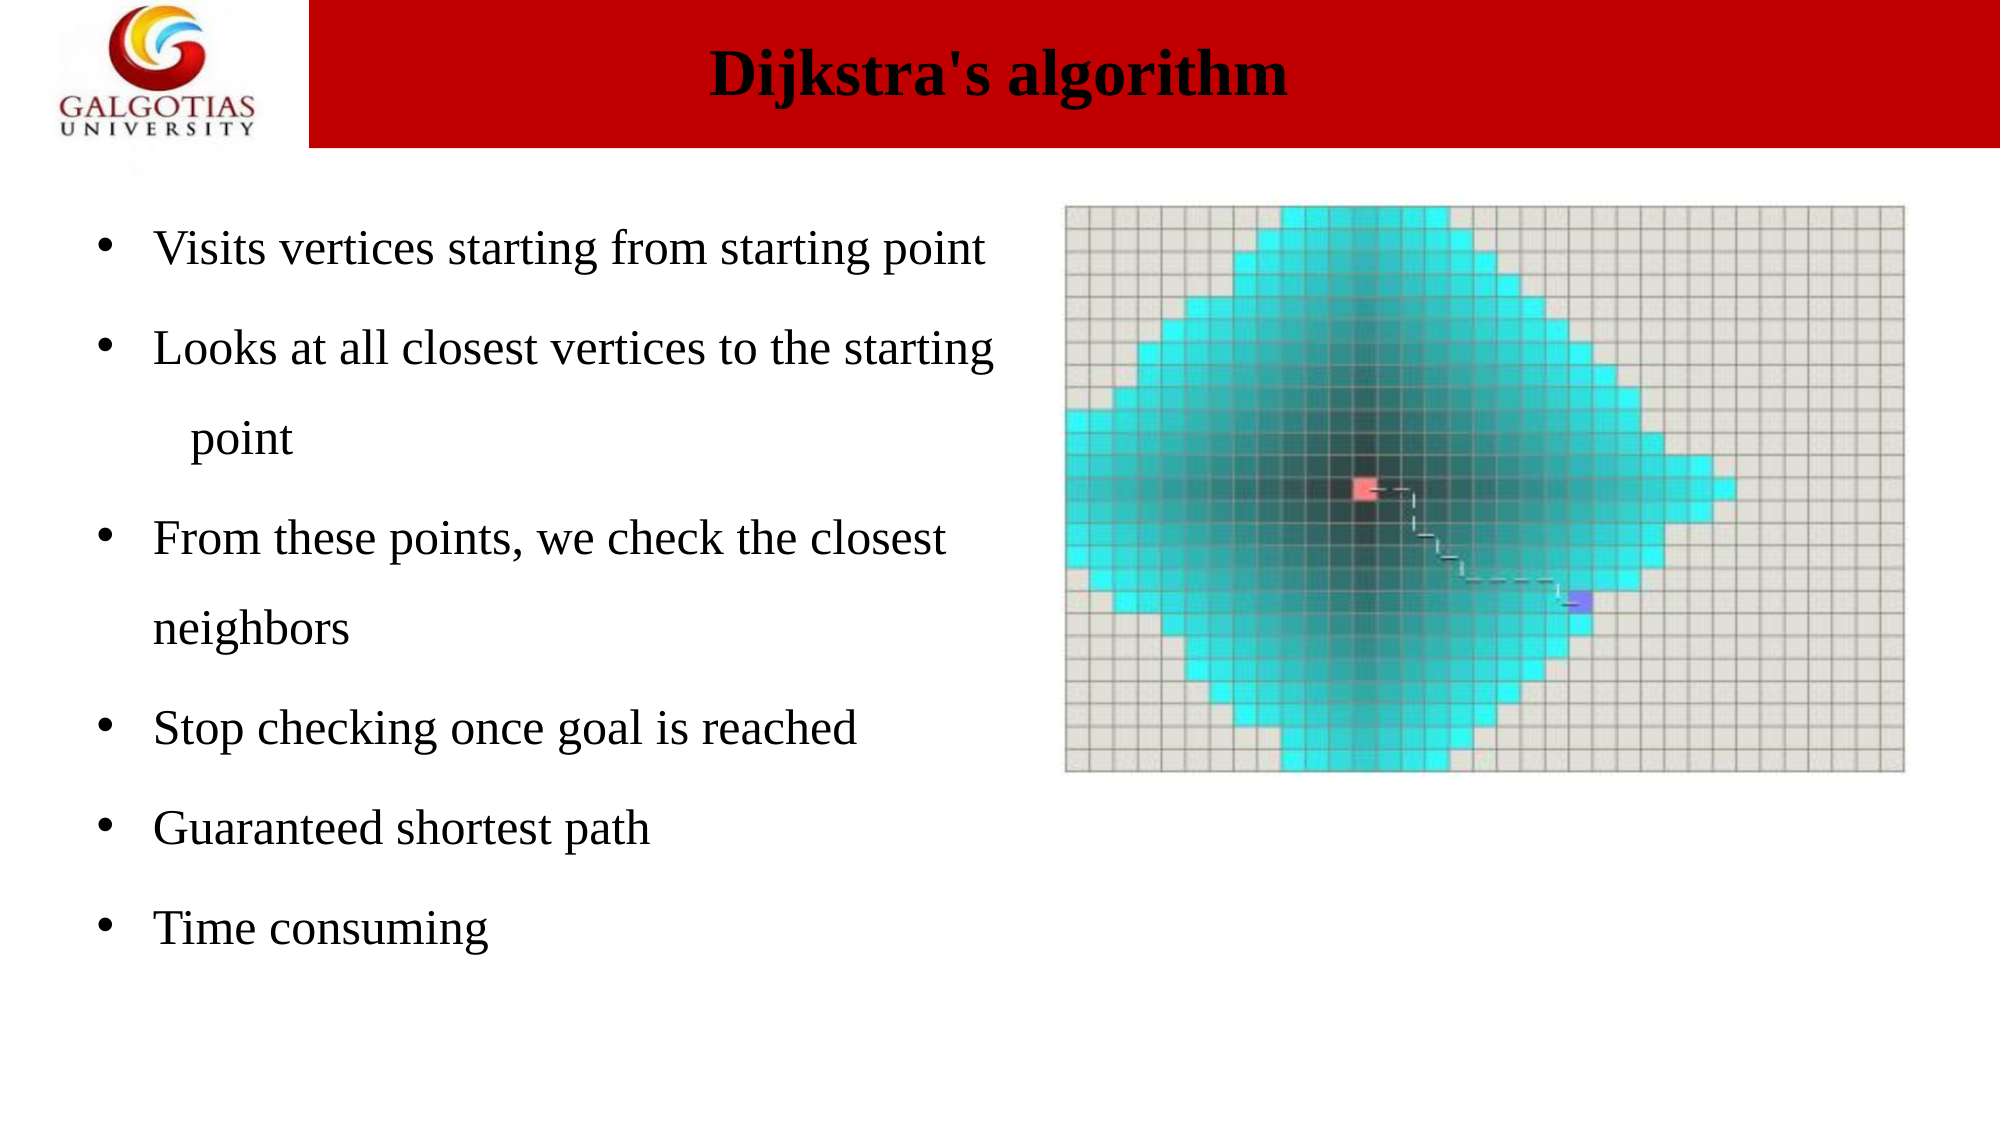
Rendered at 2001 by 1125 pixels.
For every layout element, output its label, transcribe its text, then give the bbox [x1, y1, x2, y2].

list Visits vertices starting from starting point Looks at all closest vertices to the starting point From these points, we check the closest neighbors Stop checking once goal is reached Guaranteed shortest path Time consuming [81, 177, 1922, 1084]
picture [0, 0, 309, 185]
picture [1053, 194, 1915, 785]
title Dijkstra's algorithm [311, 0, 2000, 149]
